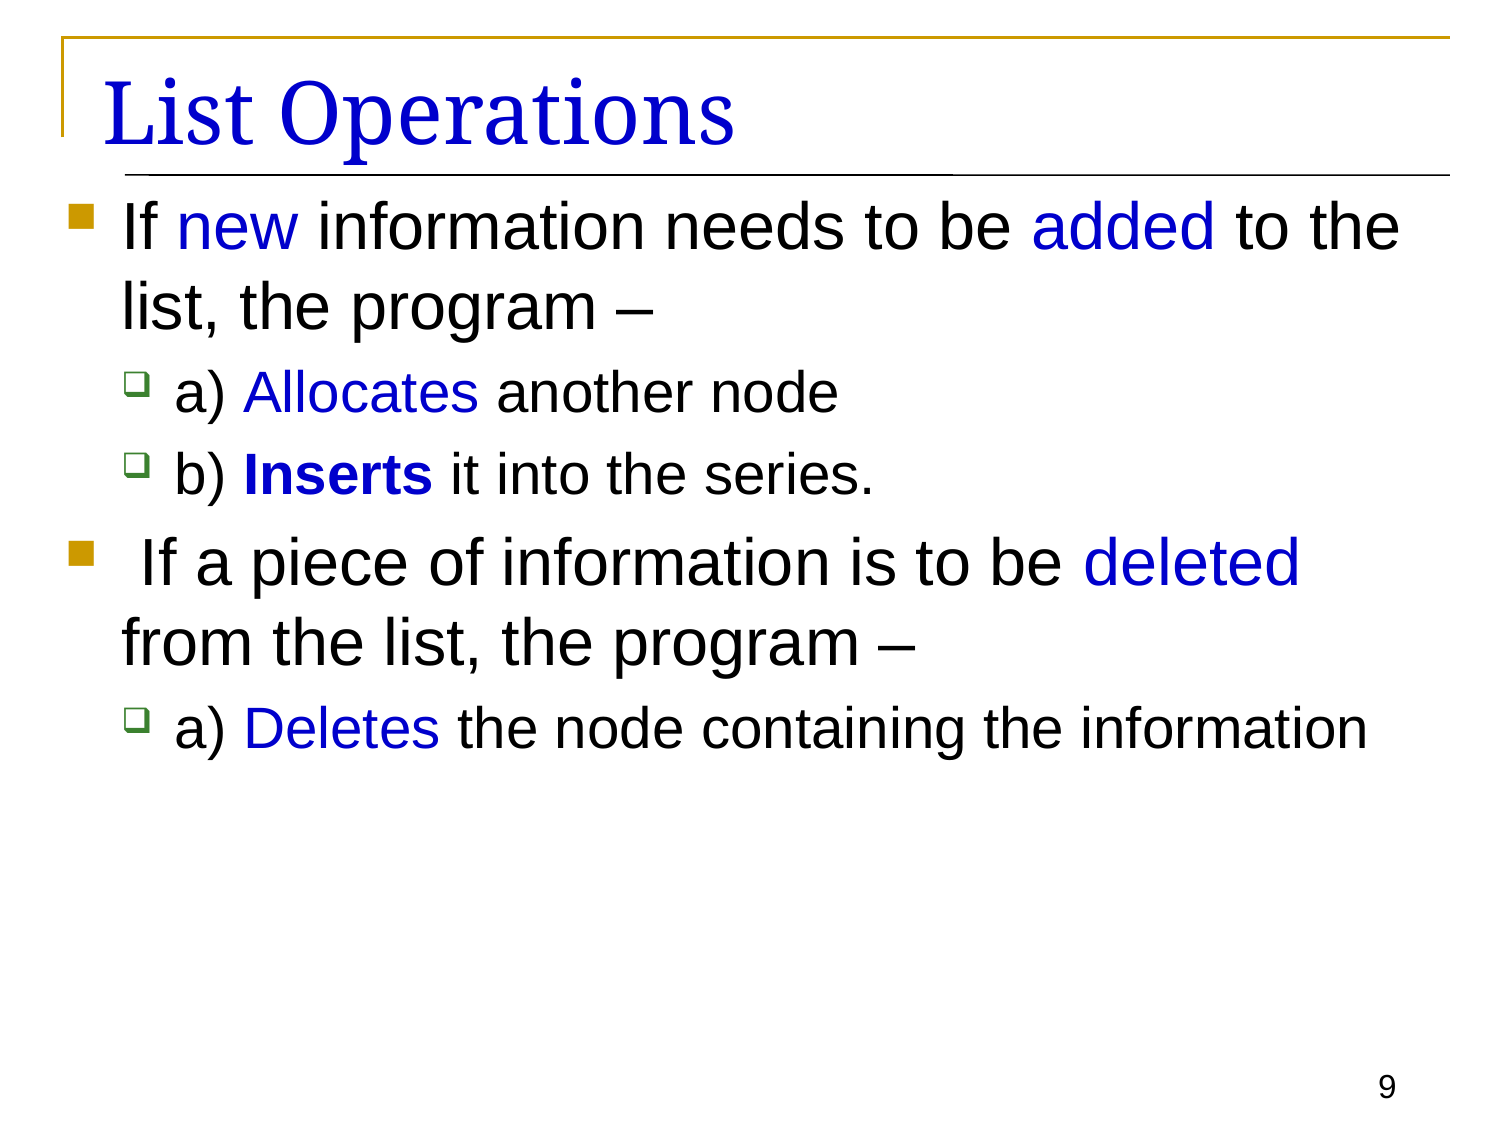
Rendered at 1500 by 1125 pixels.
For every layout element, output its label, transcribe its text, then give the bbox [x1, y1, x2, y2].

list If new information needs to be added to the list, the program – a) Allocates another node b) Inserts it into the series. If a piece of information is to be deleted from the list, the program – a) Deletes the node containing the information [49, 174, 1451, 1076]
title List Operations [87, 49, 1451, 163]
